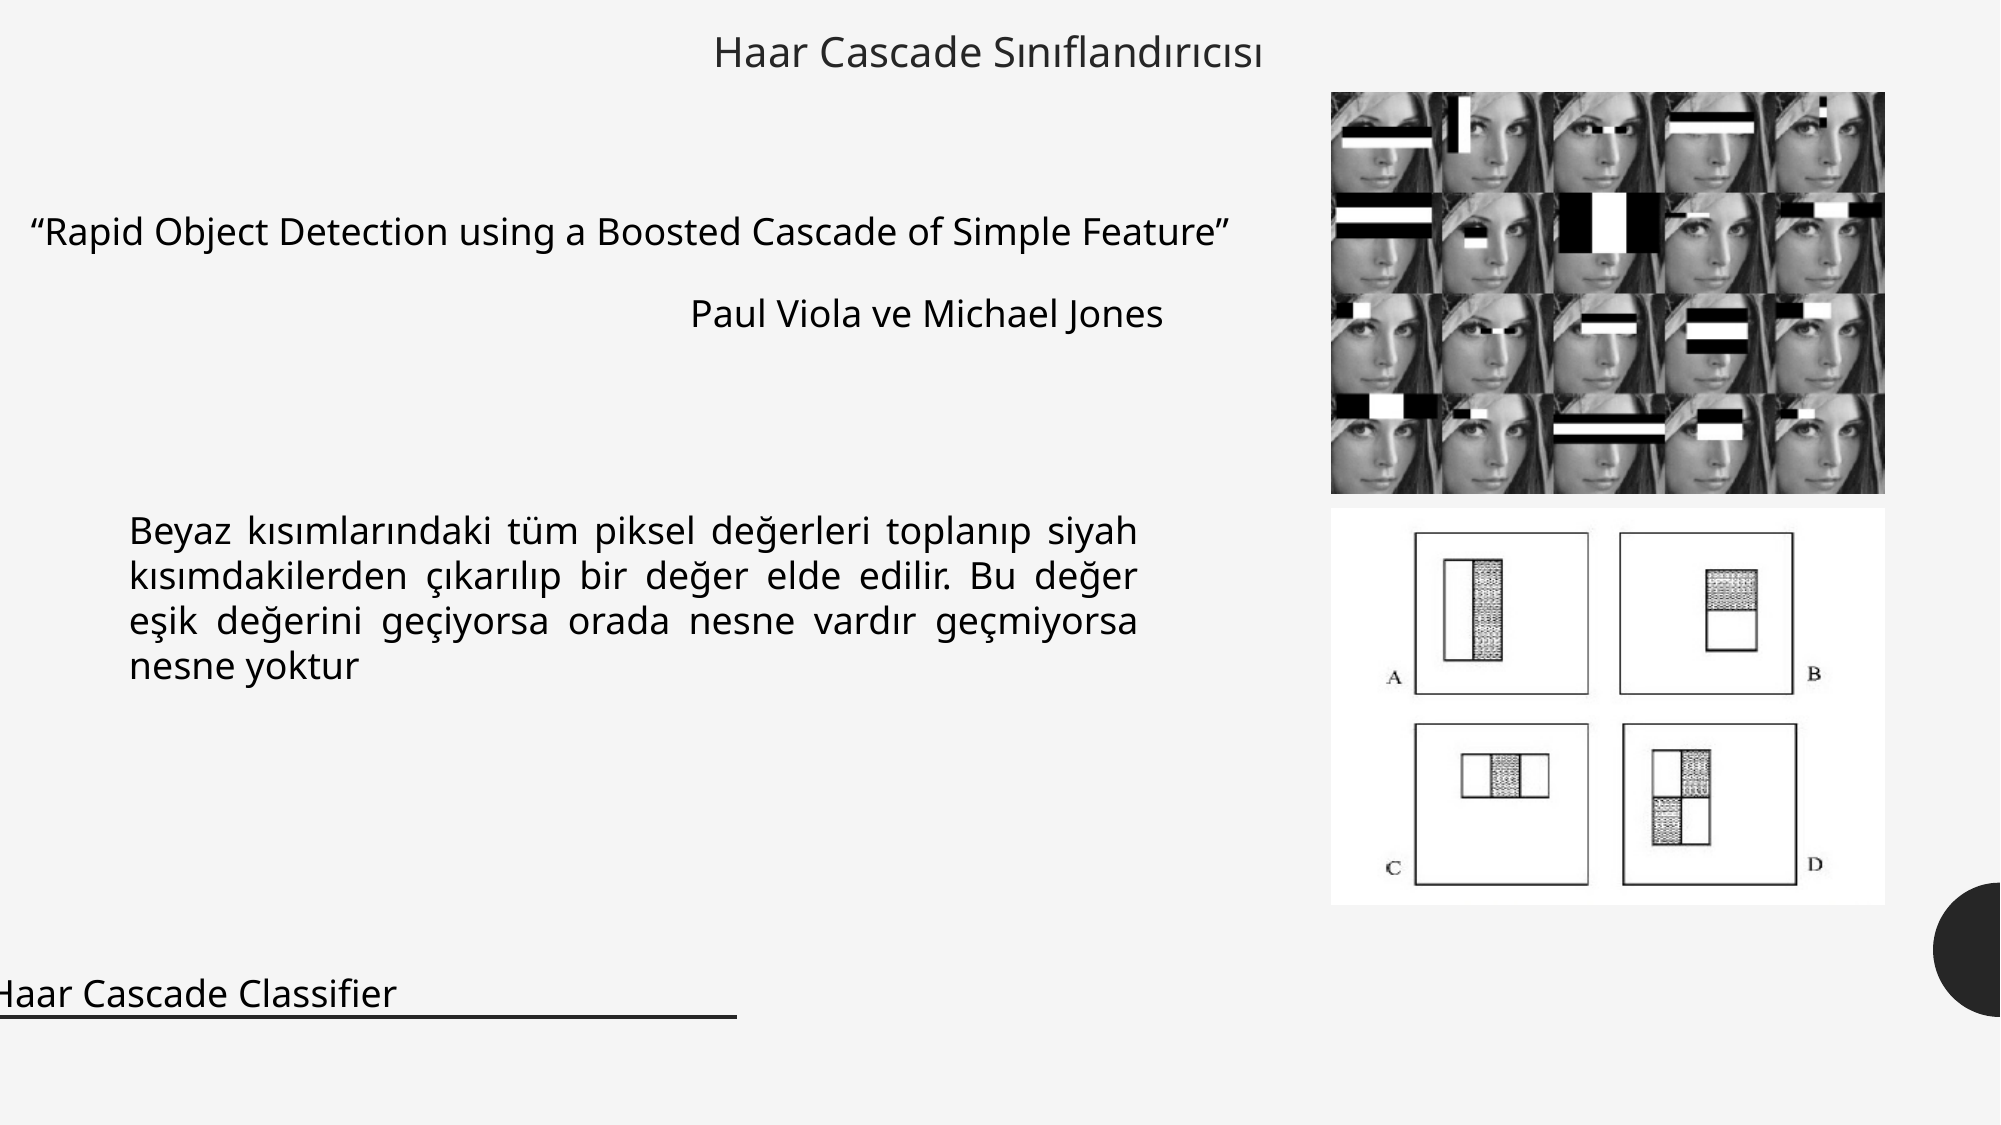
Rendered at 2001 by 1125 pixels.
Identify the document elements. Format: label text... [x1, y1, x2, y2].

text_box “Rapid Object Detection using a Boosted Cascade of Simple Feature” [16, 200, 1245, 261]
text_box Paul Viola ve Michael Jones [675, 282, 1180, 343]
picture [1331, 508, 1885, 905]
text_box Beyaz kısımlarındaki tüm piksel değerleri toplanıp siyah kısımdakilerden çıkarılıp bir değer elde edilir. Bu değer eşik değerini geçiyorsa orada nesne vardır geçmiyorsa nesne yoktur [114, 499, 1154, 695]
picture [1331, 92, 1885, 494]
text_box Haar Cascade Classifier [0, 963, 413, 1068]
title Haar Cascade Sınıflandırıcısı [114, 24, 1865, 93]
